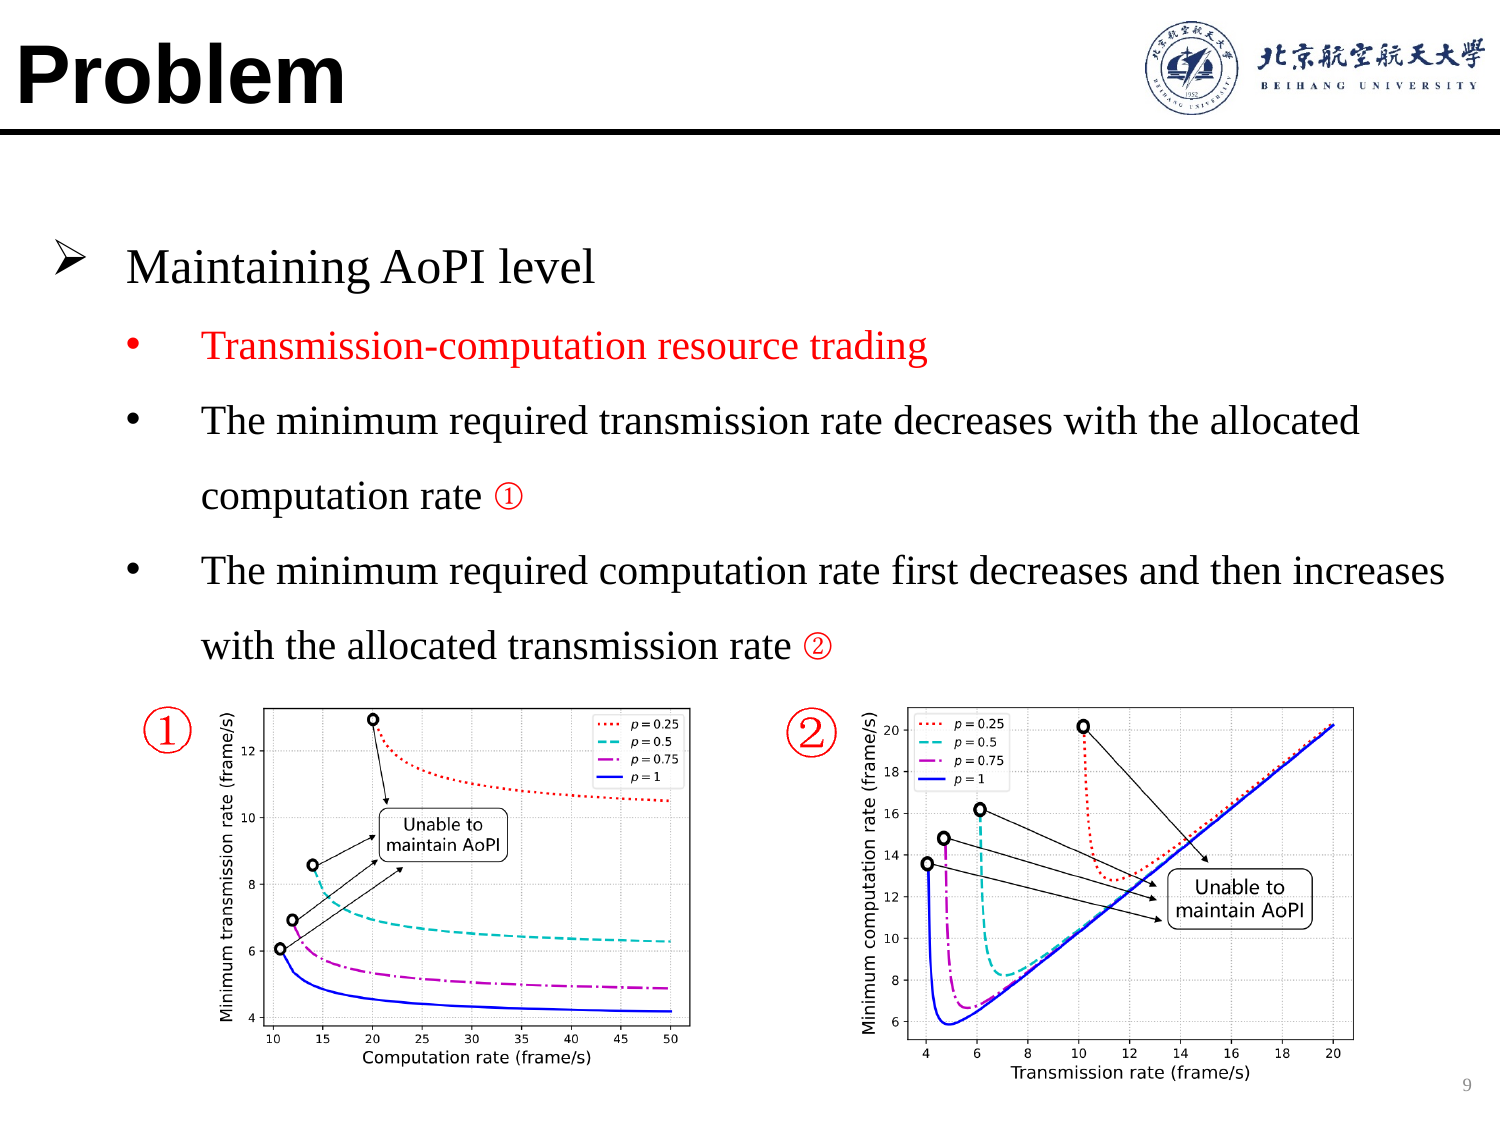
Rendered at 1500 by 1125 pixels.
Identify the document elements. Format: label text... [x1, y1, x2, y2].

text_box Maintaining AoPI level Transmission-computation resource trading The minimum required transmission rate decreases with the allocated computation rate ① The minimum required computation rate first decreases and then increases with the allocated transmission rate ② [36, 195, 1471, 676]
picture [204, 691, 726, 1075]
title Problem [0, 0, 1227, 157]
picture [137, 691, 202, 764]
picture [774, 684, 1377, 1097]
slide_number 9 [1149, 1053, 1488, 1114]
picture [1227, 21, 1485, 115]
